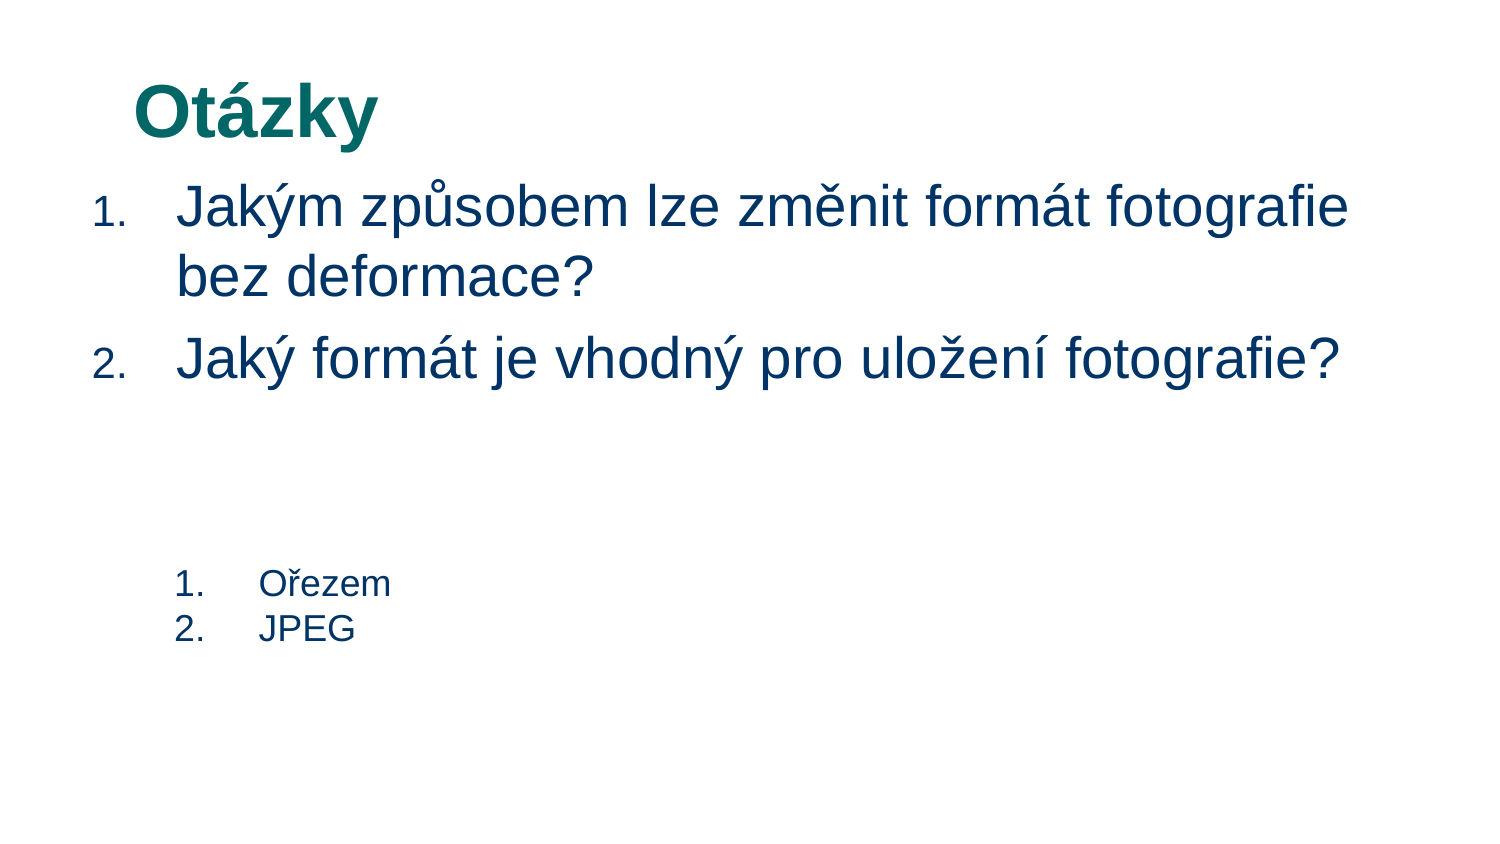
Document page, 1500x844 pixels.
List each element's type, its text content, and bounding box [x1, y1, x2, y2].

list Jakým způsobem lze změnit formát fotografie bez deformace? Jaký formát je vhodný pro uložení fotografie? [76, 160, 1377, 517]
title Otázky [118, 19, 1419, 162]
text_box Ořezem JPEG [159, 551, 1400, 657]
